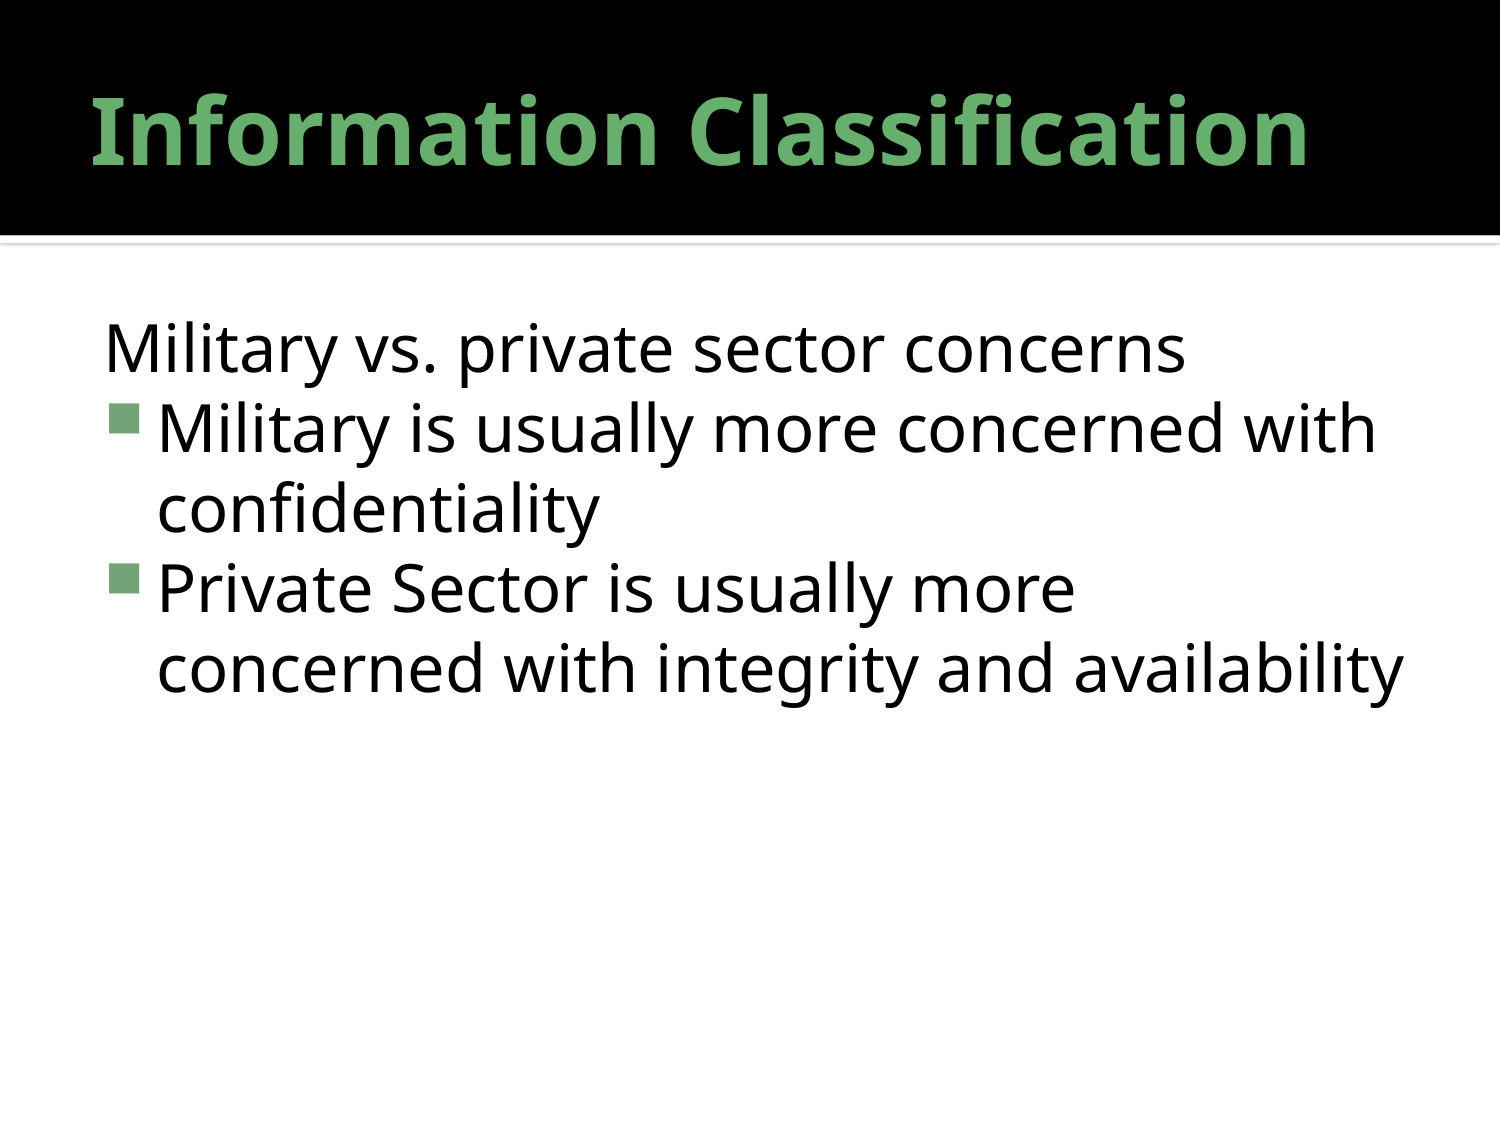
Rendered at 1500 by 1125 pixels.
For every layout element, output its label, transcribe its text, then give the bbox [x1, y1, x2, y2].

list Military vs. private sector concerns Military is usually more concerned with confidentiality Private Sector is usually more concerned with integrity and availability [75, 291, 1425, 1050]
title Information Classification [75, 25, 1425, 231]
